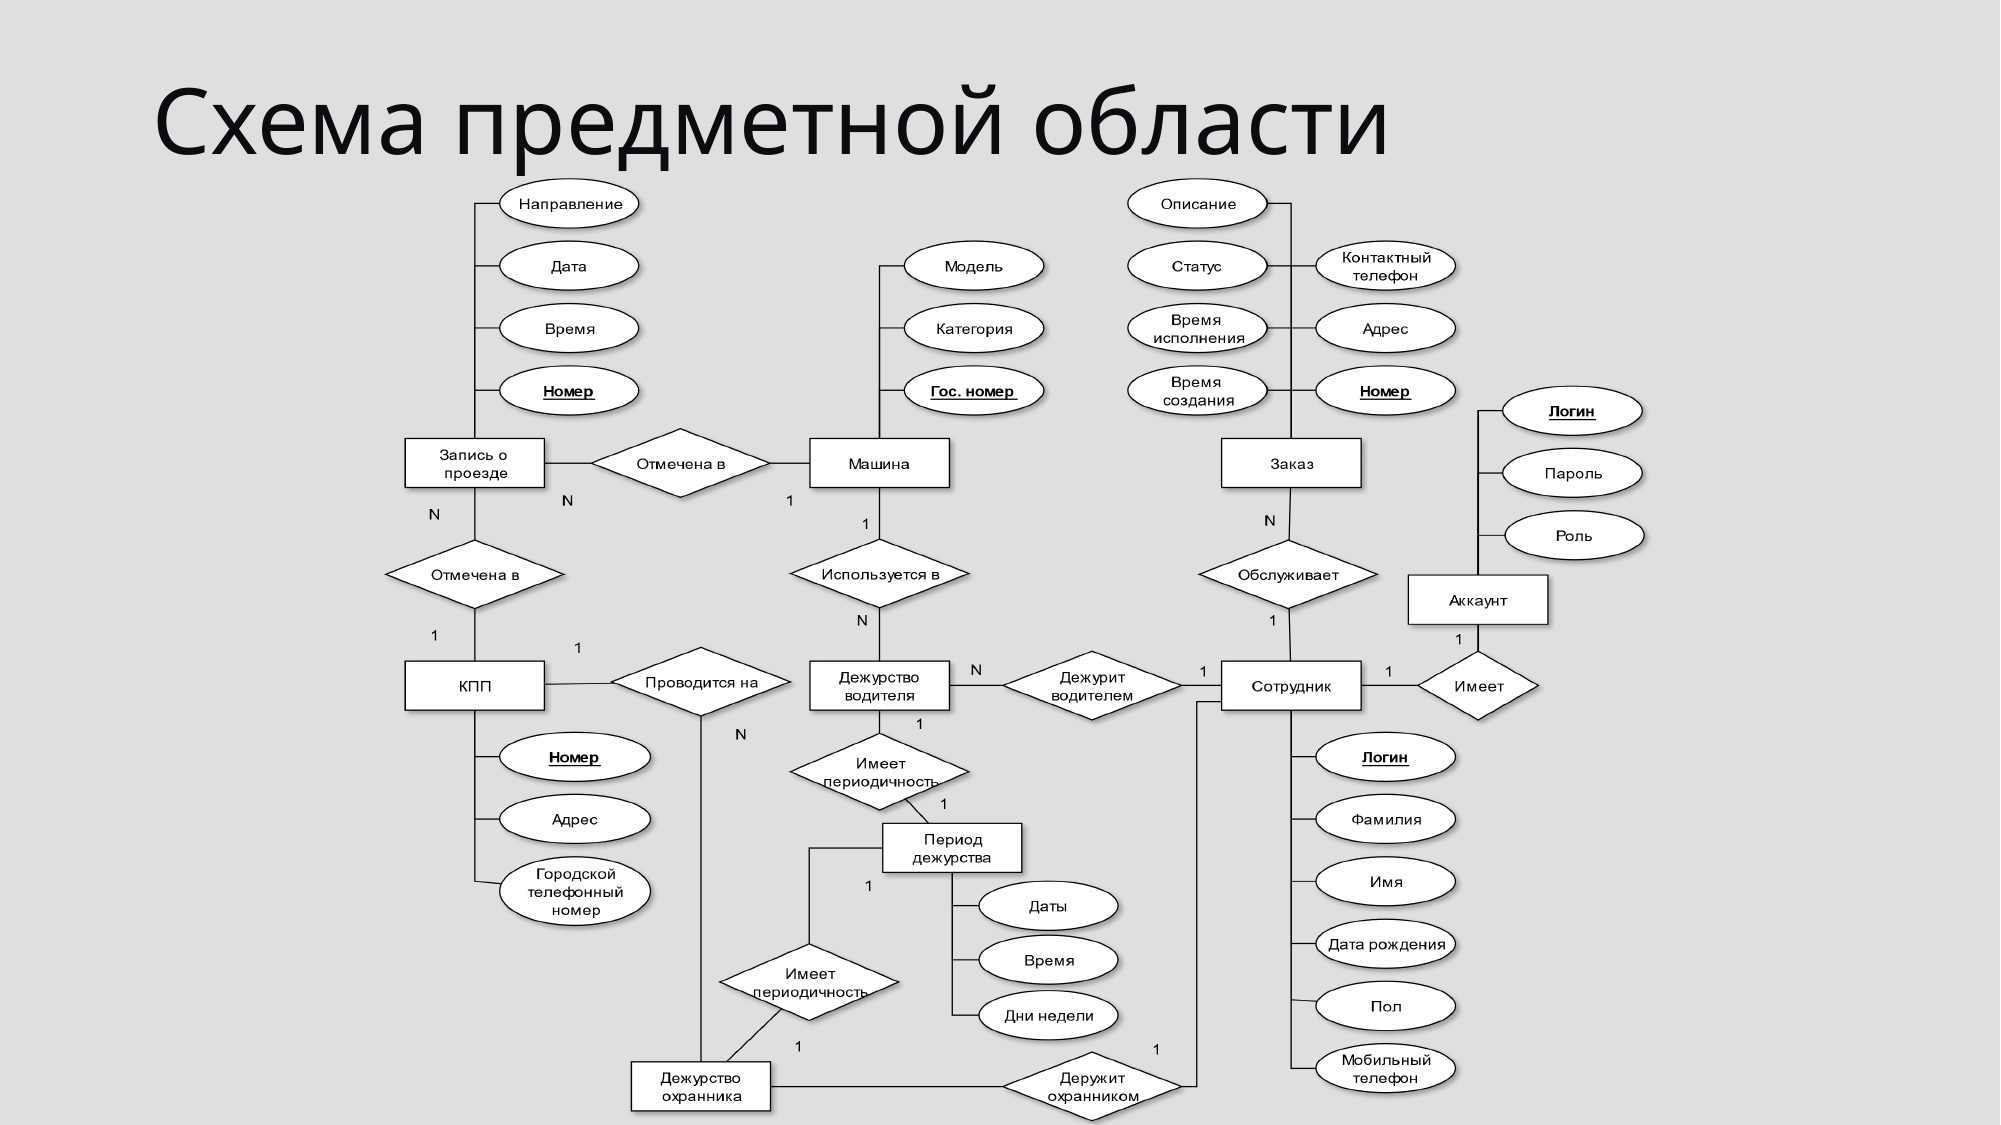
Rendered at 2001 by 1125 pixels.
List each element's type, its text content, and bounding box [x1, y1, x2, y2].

title Схема предметной области [137, 16, 1863, 234]
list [364, 159, 1664, 1125]
